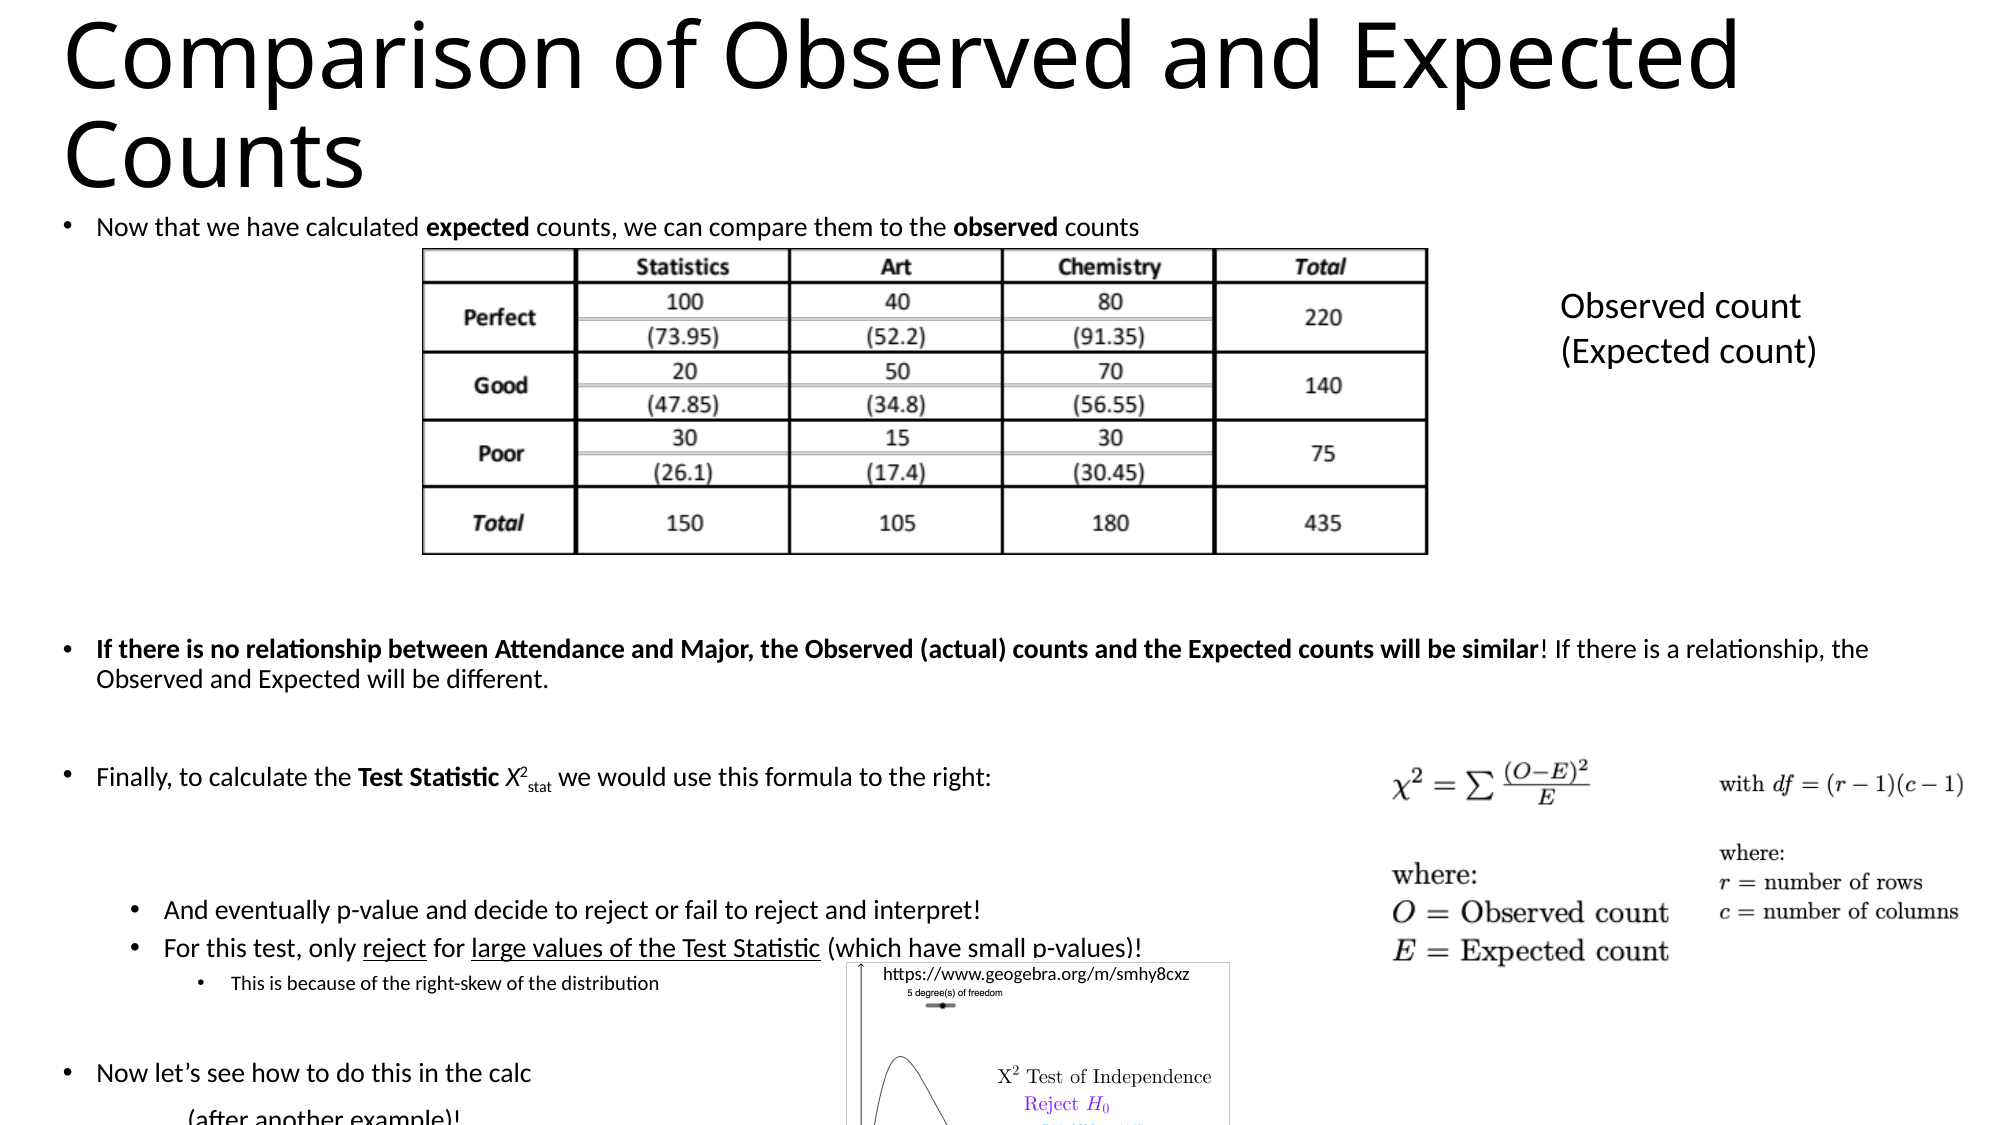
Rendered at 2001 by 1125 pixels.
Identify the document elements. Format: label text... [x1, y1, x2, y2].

picture [422, 248, 1429, 555]
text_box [839, 953, 1234, 1125]
list Now that we have calculated expected counts, we can compare them to the observed counts If there is no relationship between Attendance and Major, the Observed (actual) counts and the Expected counts will be similar! If there is a relationship, the Observed and Expected will be different. Finally, to calculate the Test Statistic X2stat we would use this formula to the right: And eventually p-value and decide to reject or fail to reject and interpret! For this test, only reject for large values of the Test Statistic (which have small p-values)! This is because of the right-skew of the distribution Now let’s see how to do this in the calc (after another example)! [47, 204, 1973, 1125]
title Comparison of Observed and Expected Counts [47, 0, 1863, 204]
text_box Observed count (Expected count) [1545, 274, 1833, 379]
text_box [1366, 739, 1973, 988]
